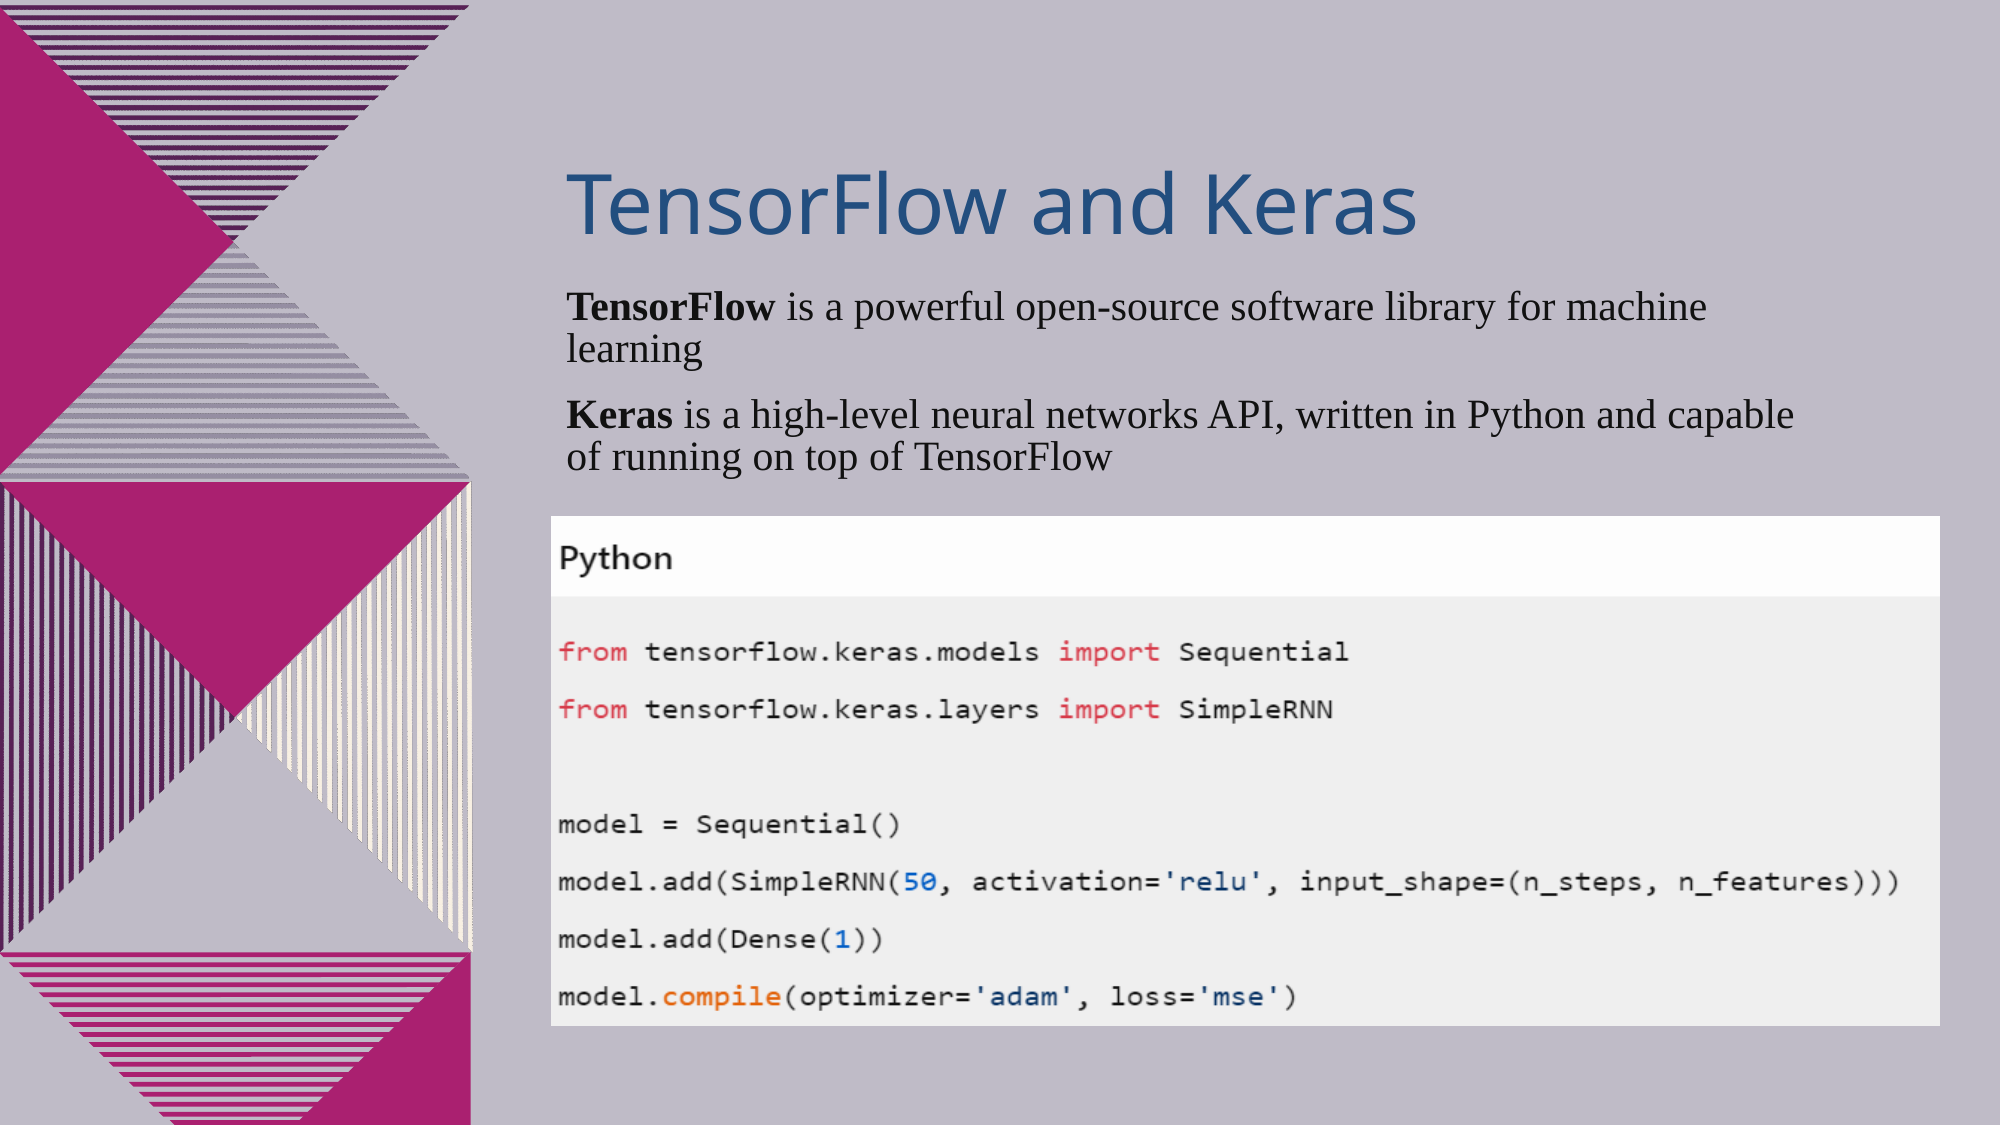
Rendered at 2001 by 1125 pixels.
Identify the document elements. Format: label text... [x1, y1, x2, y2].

picture [236, 481, 551, 952]
text_box TensorFlow and Keras [551, 144, 1671, 259]
picture [0, 483, 234, 951]
list TensorFlow is a powerful open-source software library for machine learning Keras is a high-level neural networks API, written in Python and capable of running on top of TensorFlow [551, 279, 1834, 497]
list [551, 516, 1940, 1026]
picture [0, 0, 468, 241]
picture [0, 242, 469, 482]
